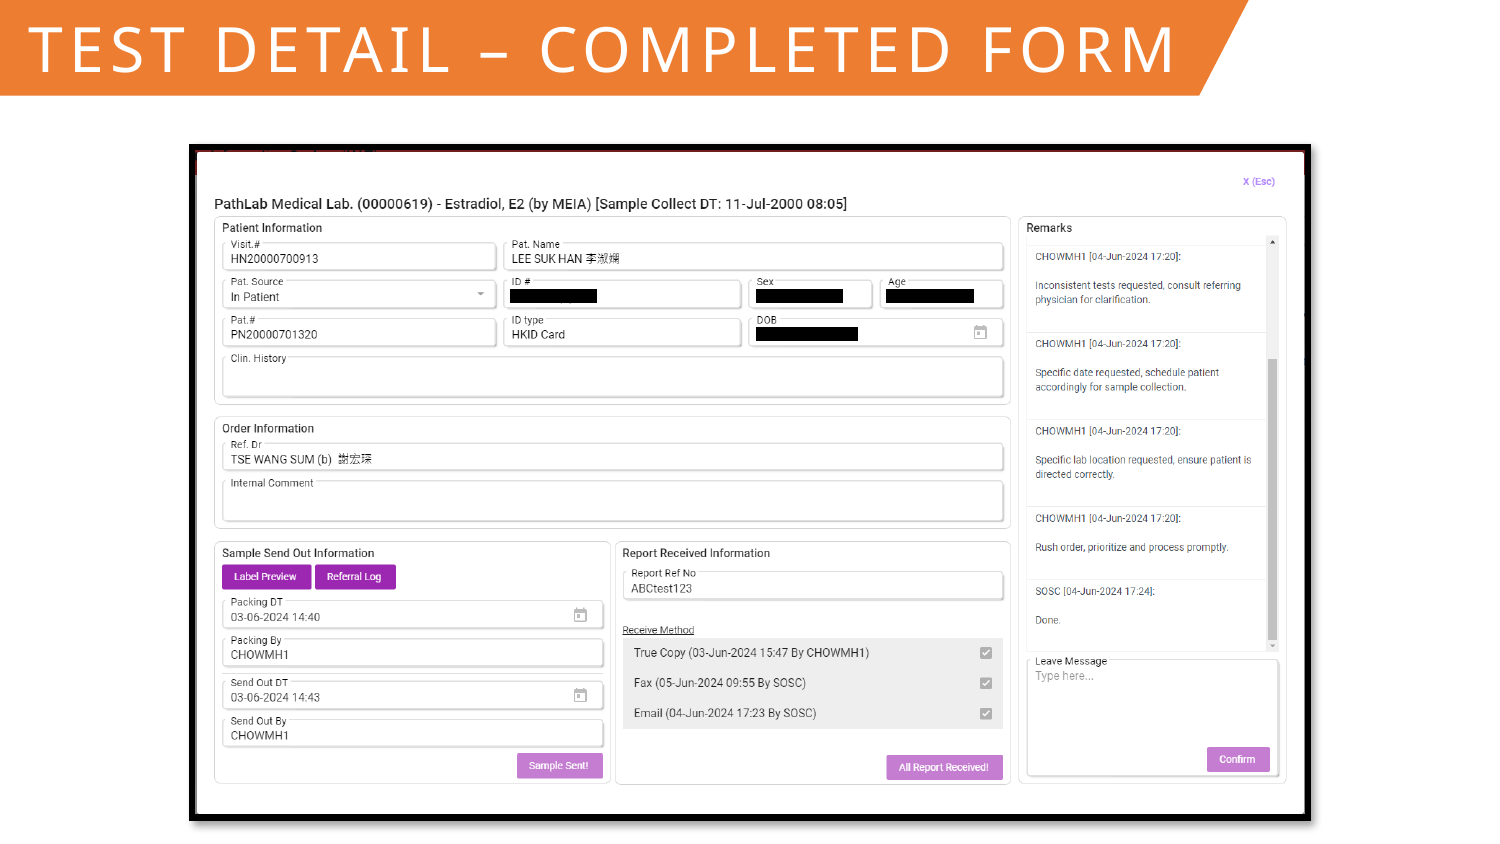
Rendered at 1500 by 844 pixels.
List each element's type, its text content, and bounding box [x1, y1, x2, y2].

text_box Test Detail – Completed form [0, 0, 1249, 96]
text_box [195, 150, 1305, 815]
